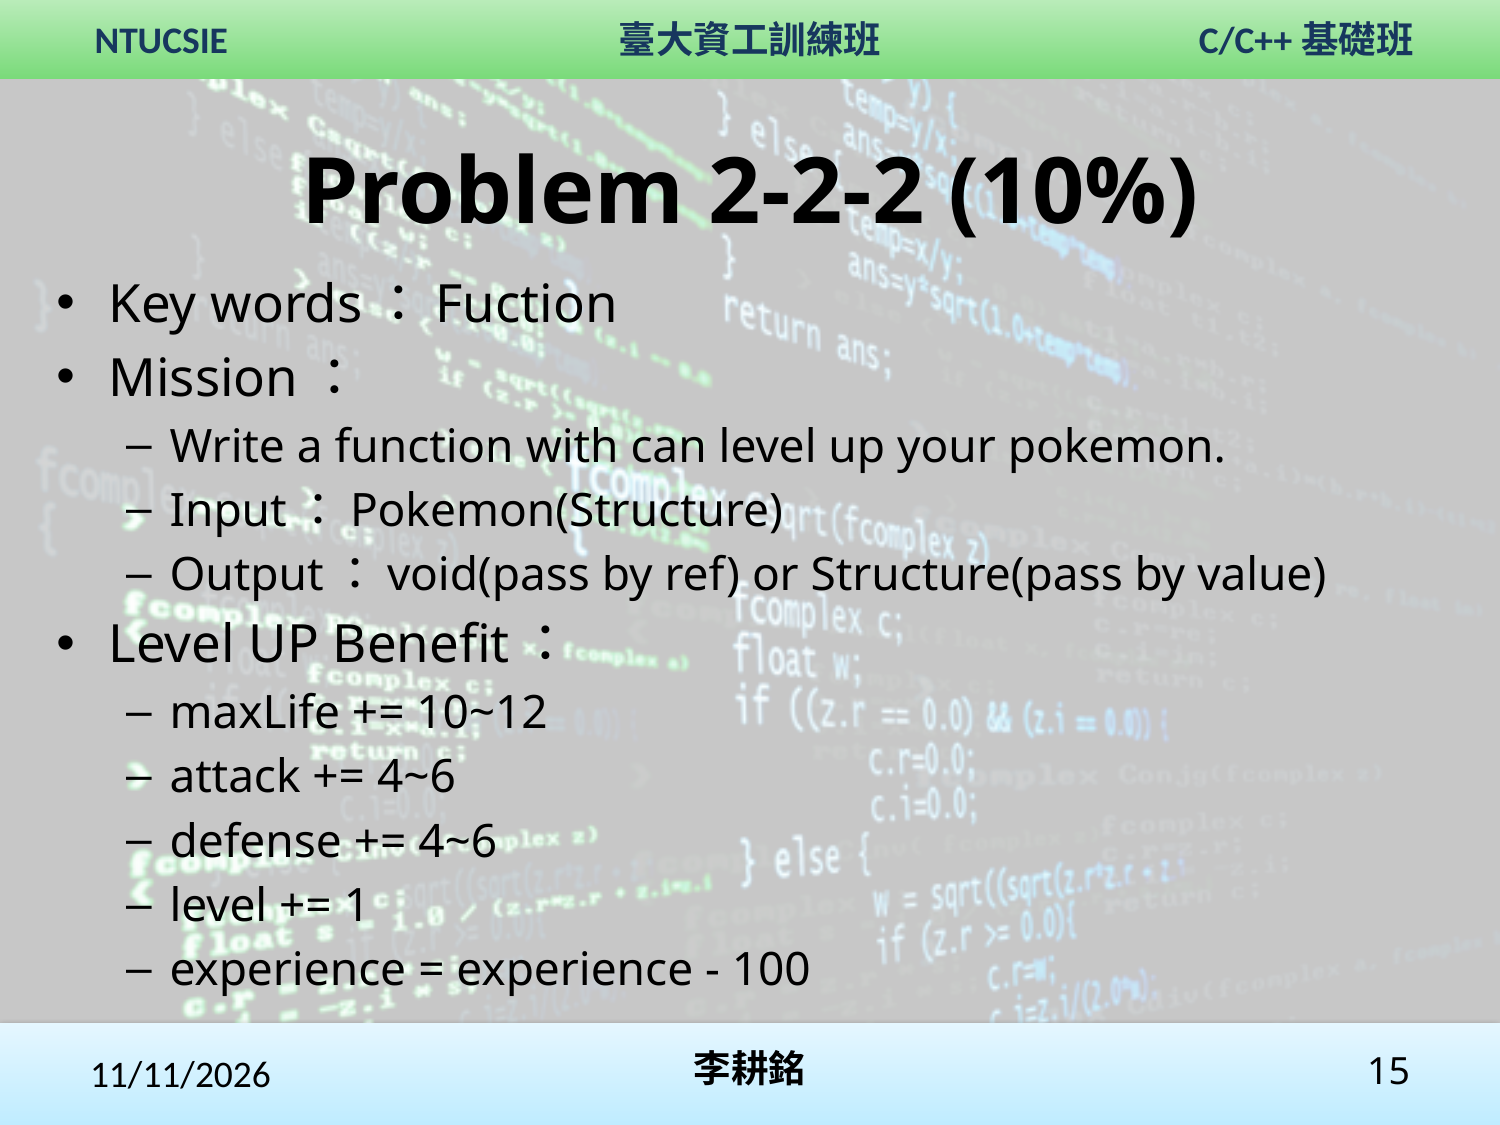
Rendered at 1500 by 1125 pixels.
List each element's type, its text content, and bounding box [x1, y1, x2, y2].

title Problem 2-2-2 (10%) [75, 93, 1425, 262]
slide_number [75, 1042, 425, 1103]
list Key words：Fuction Mission： Write a function with can level up your pokemon. Input：Pokemon(Structure) Output：void(pass by ref) or Structure(pass by value) Level UP Benefit： maxLife += 10~12 attack += 4~6 defense += 4~6 level += 1 experience = experience - 100 [41, 262, 1459, 1005]
footer 李耕銘 [512, 1042, 988, 1103]
slide_number 15 [1074, 1042, 1425, 1103]
